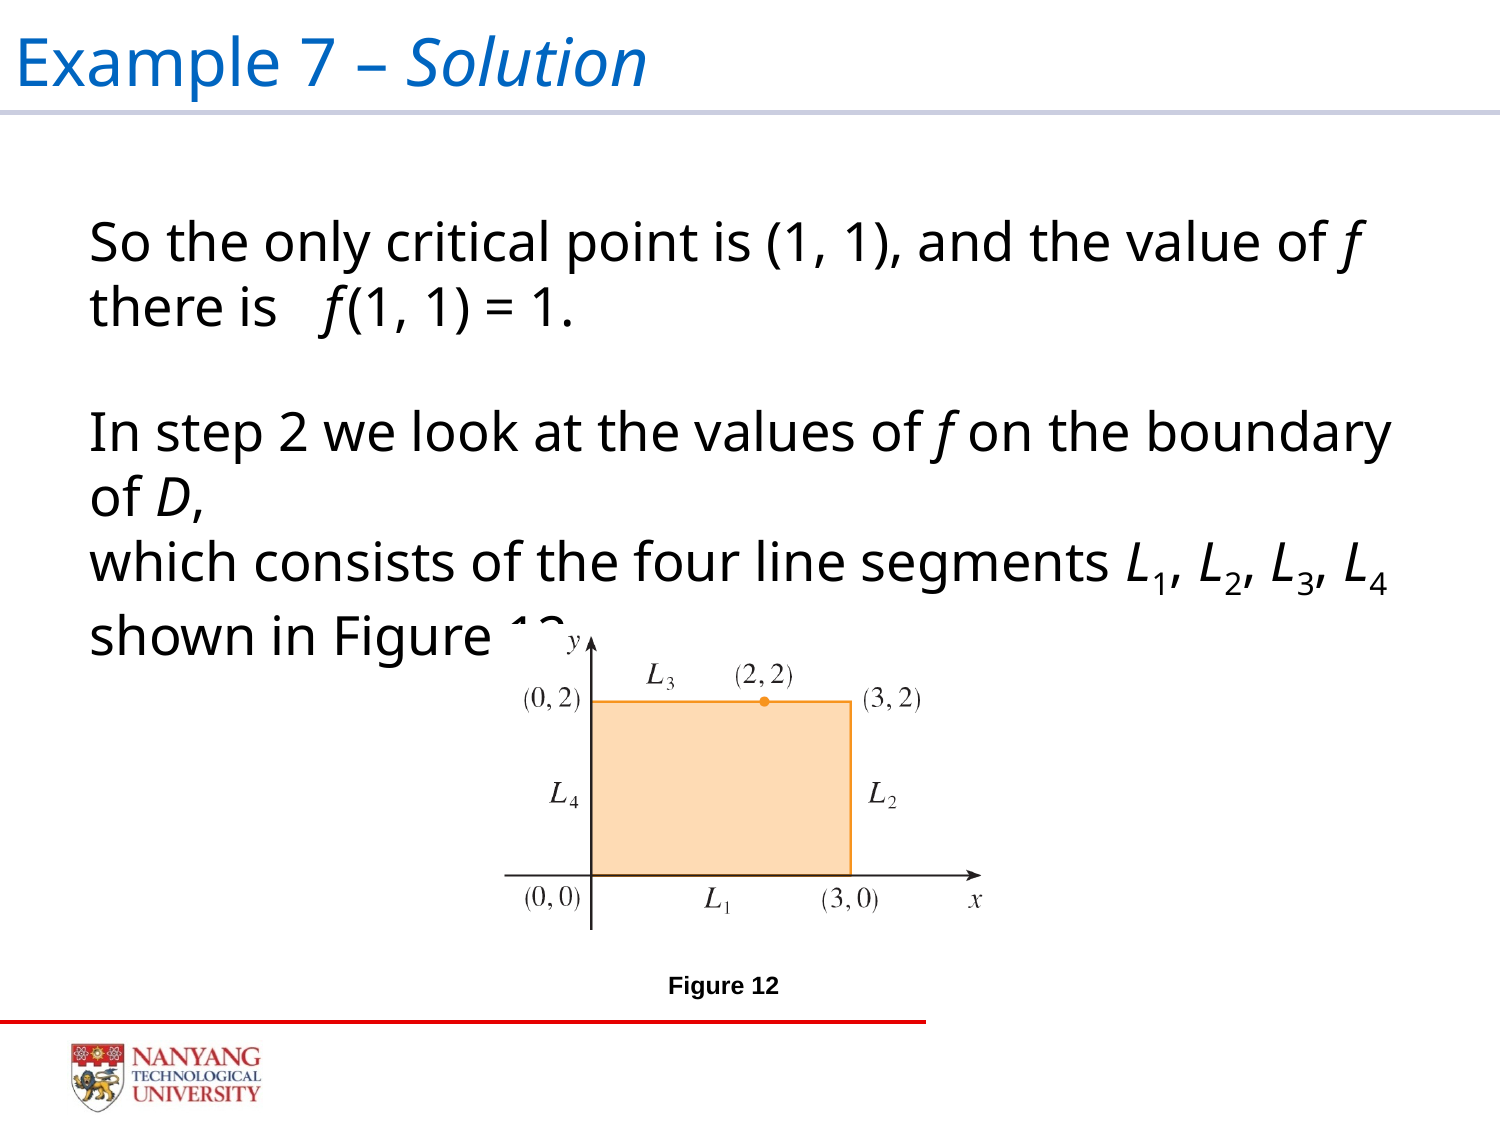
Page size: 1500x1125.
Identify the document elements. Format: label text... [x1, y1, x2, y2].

text_box Figure 12 [653, 962, 795, 1008]
title Example 7 – Solution [0, 12, 1500, 92]
picture [67, 1040, 263, 1115]
picture [499, 624, 991, 934]
list So the only critical point is (1, 1), and the value of f there is f (1, 1) = 1. In step 2 we look at the values of f on the boundary of D, which consists of the four line segments L1, L2, L3, L4 shown in Figure 12. [75, 200, 1425, 1010]
